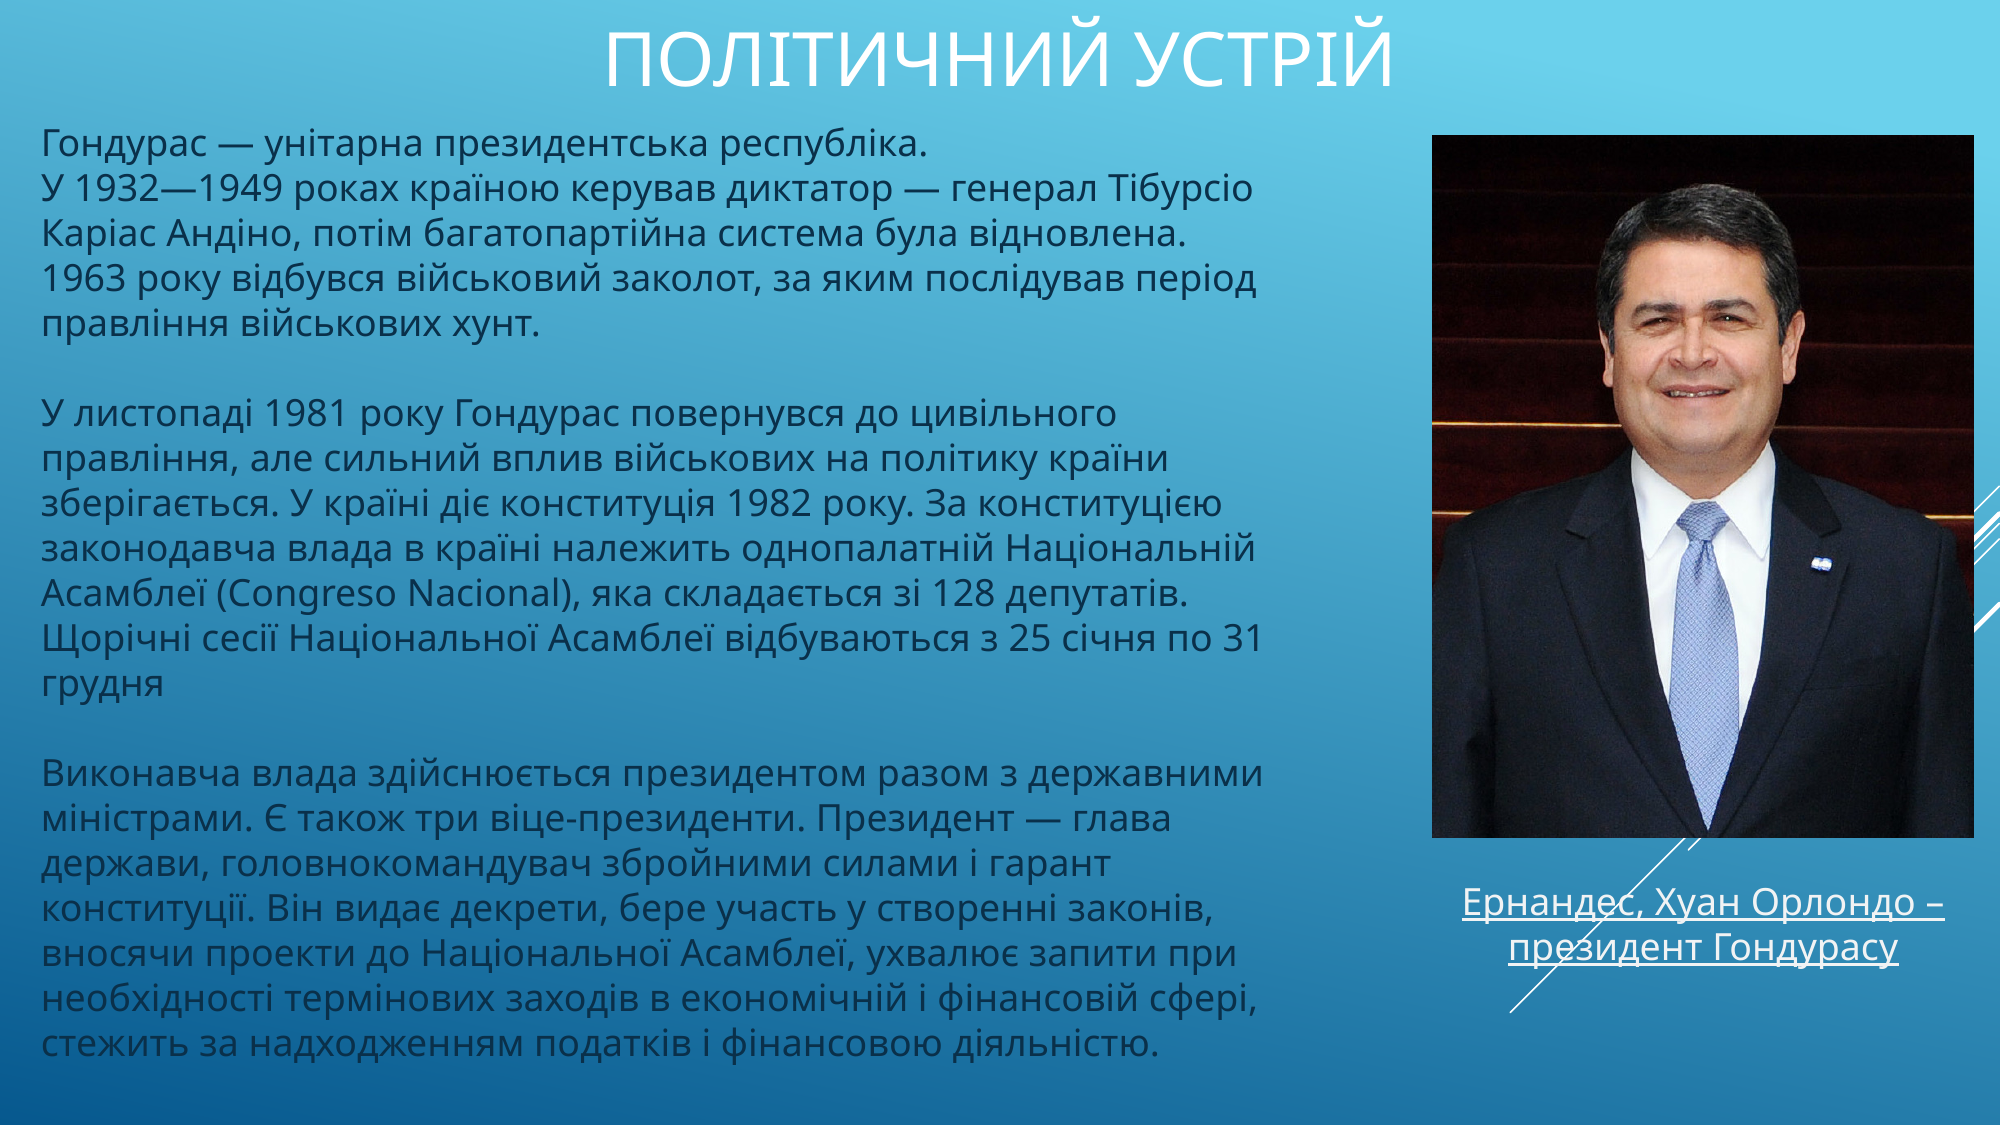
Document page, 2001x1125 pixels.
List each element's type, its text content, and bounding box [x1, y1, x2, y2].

text_box Ернандес, Хуан Орлондо – президент Гондурасу [1203, 825, 2000, 976]
text_box Гондурас — унітарна президентська республіка. У 1932—1949 роках країною керував диктатор — генерал Тібурсіо Каріас Андіно, потім багатопартійна система була відновлена. 1963 року відбувся військовий заколот, за яким послідував період правління військових хунт. У листопаді 1981 року Гондурас повернувся до цивільного правління, але сильний вплив військових на політику країни зберігається. У країні діє конституція 1982 року. За конституцією законодавча влада в країні належить однопалатній Національній Асамблеї (Congreso Nacional), яка складається зі 128 депутатів. Щорічні сесії Національної Асамблеї відбуваються з 25 січня по 31 грудня Виконавча влада здійснюється президентом разом з державними міністрами. Є також три віце-президенти. Президент — глава держави, головнокомандувач збройними силами і гарант конституції. Він видає декрети, бере участь у створенні законів, вносячи проекти до Національної Асамблеї, ухвалює запити при необхідності термінових заходів в економічній і фінансовій сфері, стежить за надходженням податків і фінансовою діяльністю. [26, 111, 1312, 1072]
title Політичний устрій [0, 0, 2000, 112]
picture [1432, 135, 1975, 838]
